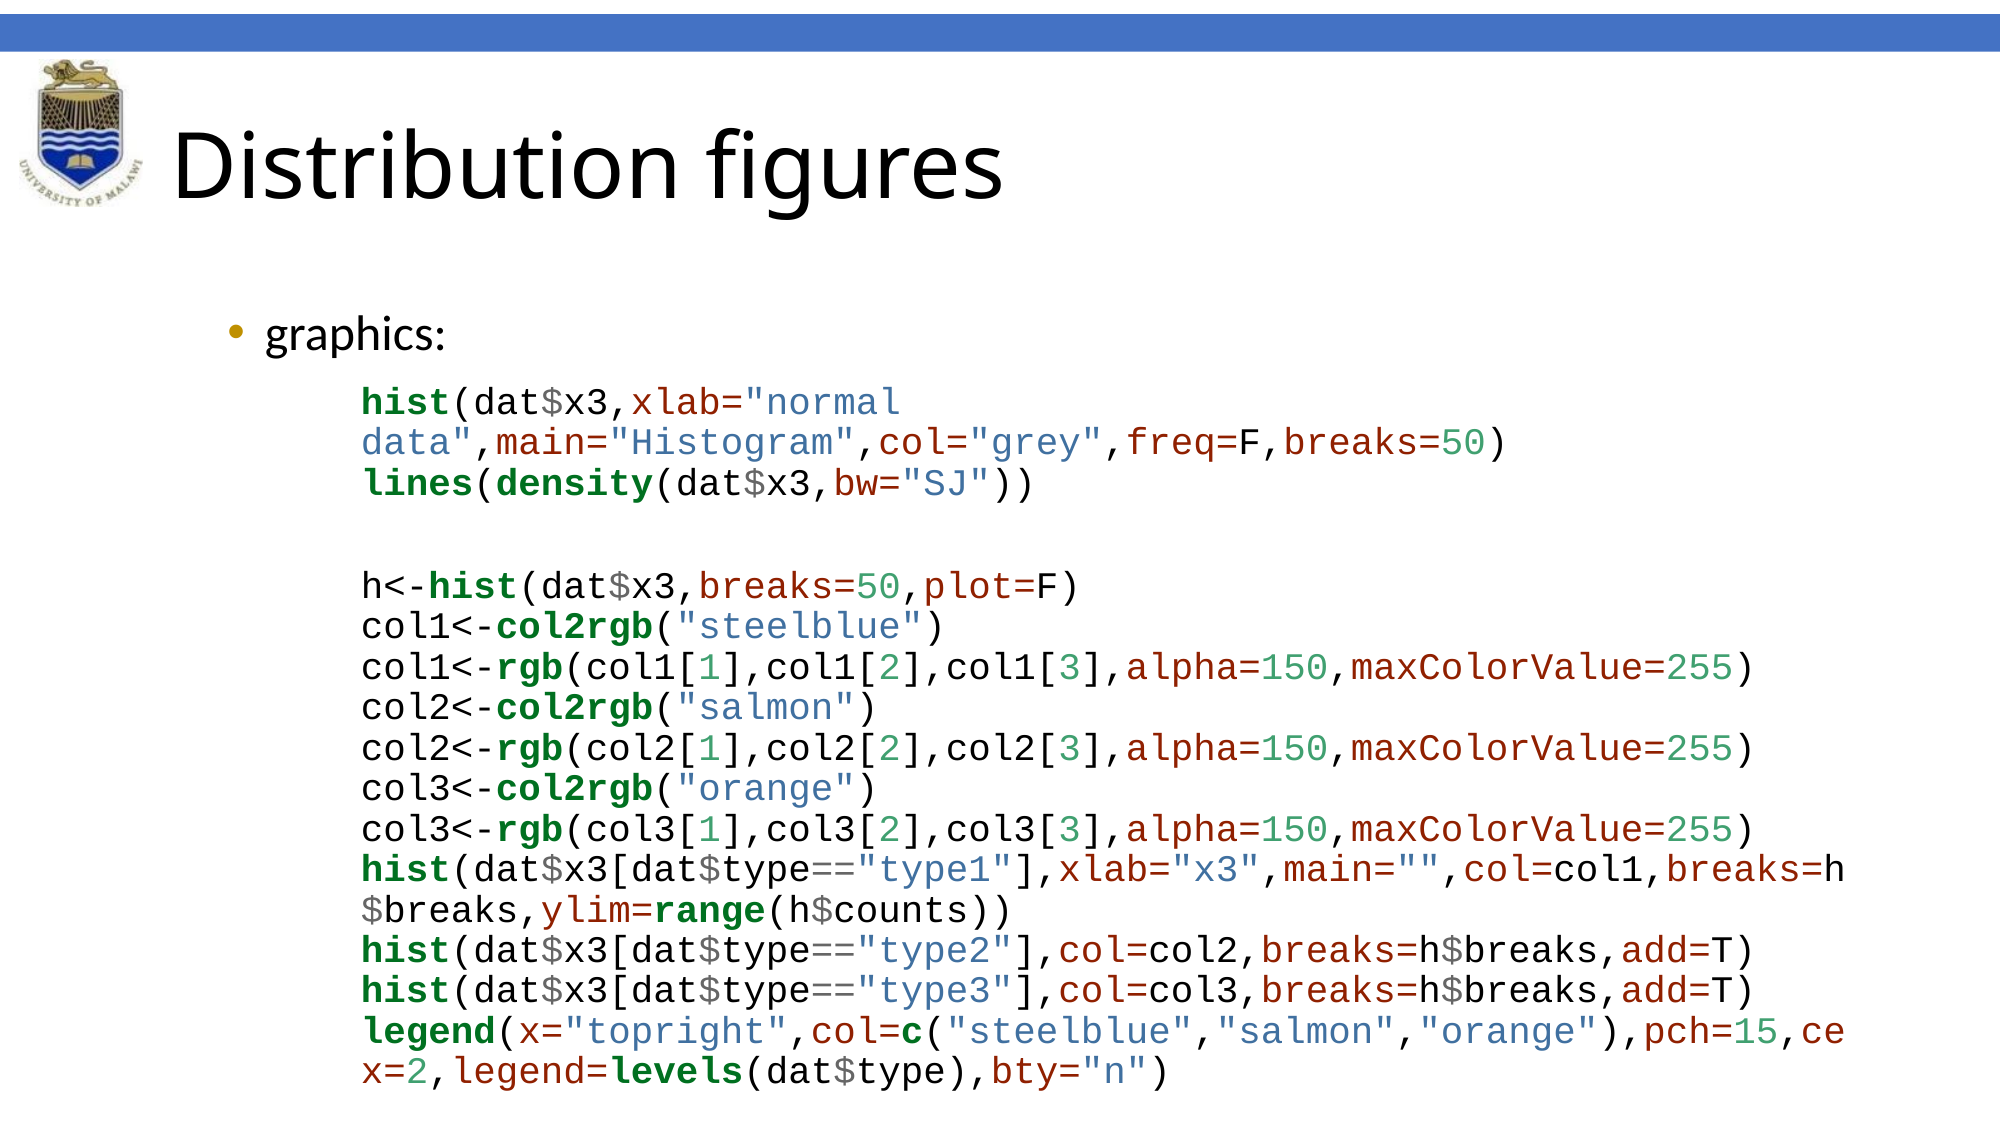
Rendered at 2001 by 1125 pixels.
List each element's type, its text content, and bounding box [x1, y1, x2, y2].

list graphics: hist(dat$x3,xlab="normal data",main="Histogram",col="grey",freq=F,breaks=50) lines(density(dat$x3,bw="SJ")) h<-hist(dat$x3,breaks=50,plot=F) col1<-col2rgb("steelblue") col1<-rgb(col1[1],col1[2],col1[3],alpha=150,maxColorValue=255) col2<-col2rgb("salmon") col2<-rgb(col2[1],col2[2],col2[3],alpha=150,maxColorValue=255) col3<-col2rgb("orange") col3<-rgb(col3[1],col3[2],col3[3],alpha=150,maxColorValue=255) hist(dat$x3[dat$type=="type1"],xlab="x3",main="",col=col1,breaks=h$breaks,ylim=range(h$counts)) hist(dat$x3[dat$type=="type2"],col=col2,breaks=h$breaks,add=T) hist(dat$x3[dat$type=="type3"],col=col3,breaks=h$breaks,add=T) legend(x="topright",col=c("steelblue","salmon","orange"),pch=15,cex=2,legend=levels(dat$type),bty="n") [137, 299, 1863, 1066]
picture [19, 59, 143, 207]
title Distribution figures [155, 59, 1851, 278]
